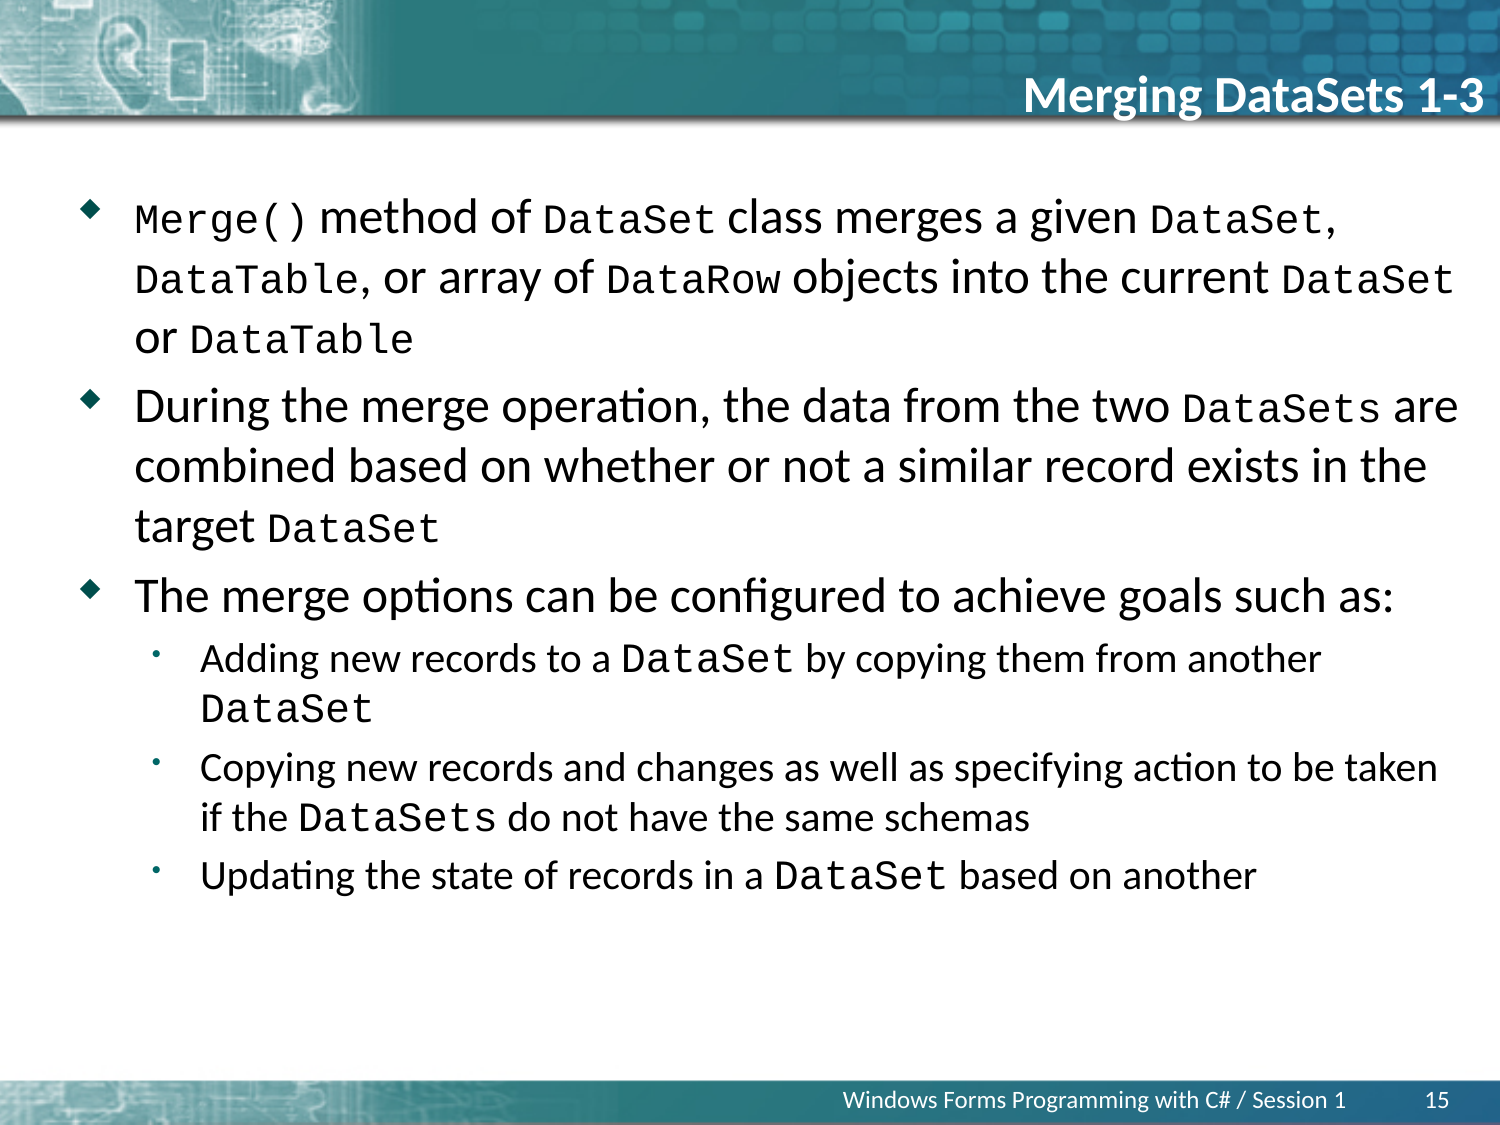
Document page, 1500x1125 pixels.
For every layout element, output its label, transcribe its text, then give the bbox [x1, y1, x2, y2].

title Merging DataSets 1-3 [150, 57, 1500, 125]
picture [0, 0, 1500, 1125]
slide_number 15 [1337, 1084, 1465, 1113]
footer Windows Forms Programming with C# / Session 1 [375, 1084, 1337, 1113]
list Merge() method of DataSet class merges a given DataSet, DataTable, or array of DataRow objects into the current DataSet or DataTable During the merge operation, the data from the two DataSets are combined based on whether or not a similar record exists in the target DataSet The merge options can be configured to achieve goals such as: Adding new records to a DataSet by copying them from another DataSet Copying new records and changes as well as specifying action to be taken if the DataSets do not have the same schemas Updating the state of records in a DataSet based on another [63, 175, 1476, 1038]
